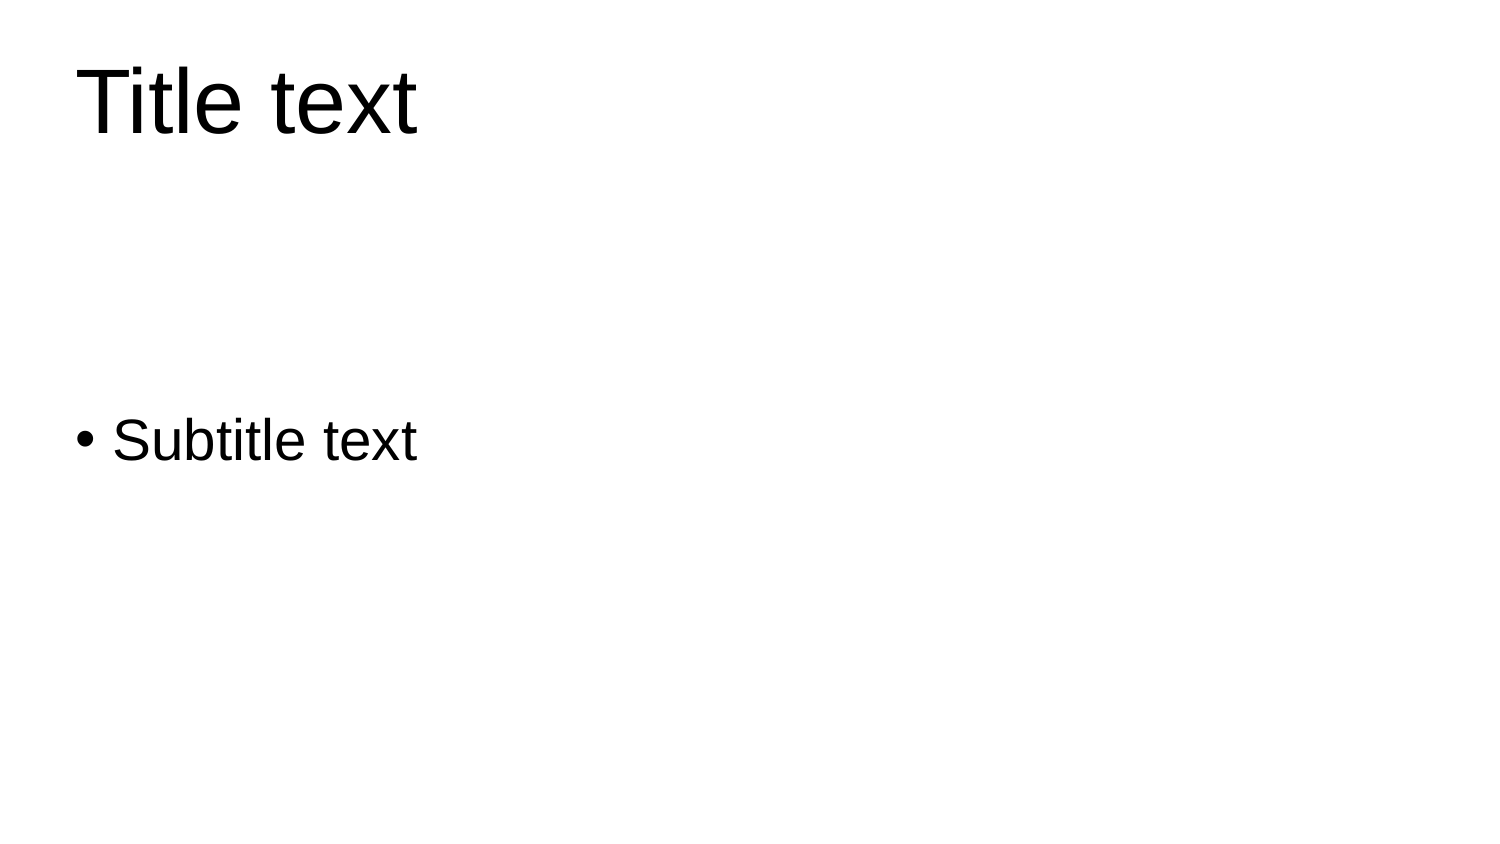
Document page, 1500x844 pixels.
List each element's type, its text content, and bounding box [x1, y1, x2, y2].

subtitle Subtitle text [75, 410, 1425, 474]
title Title text [75, 54, 1425, 155]
